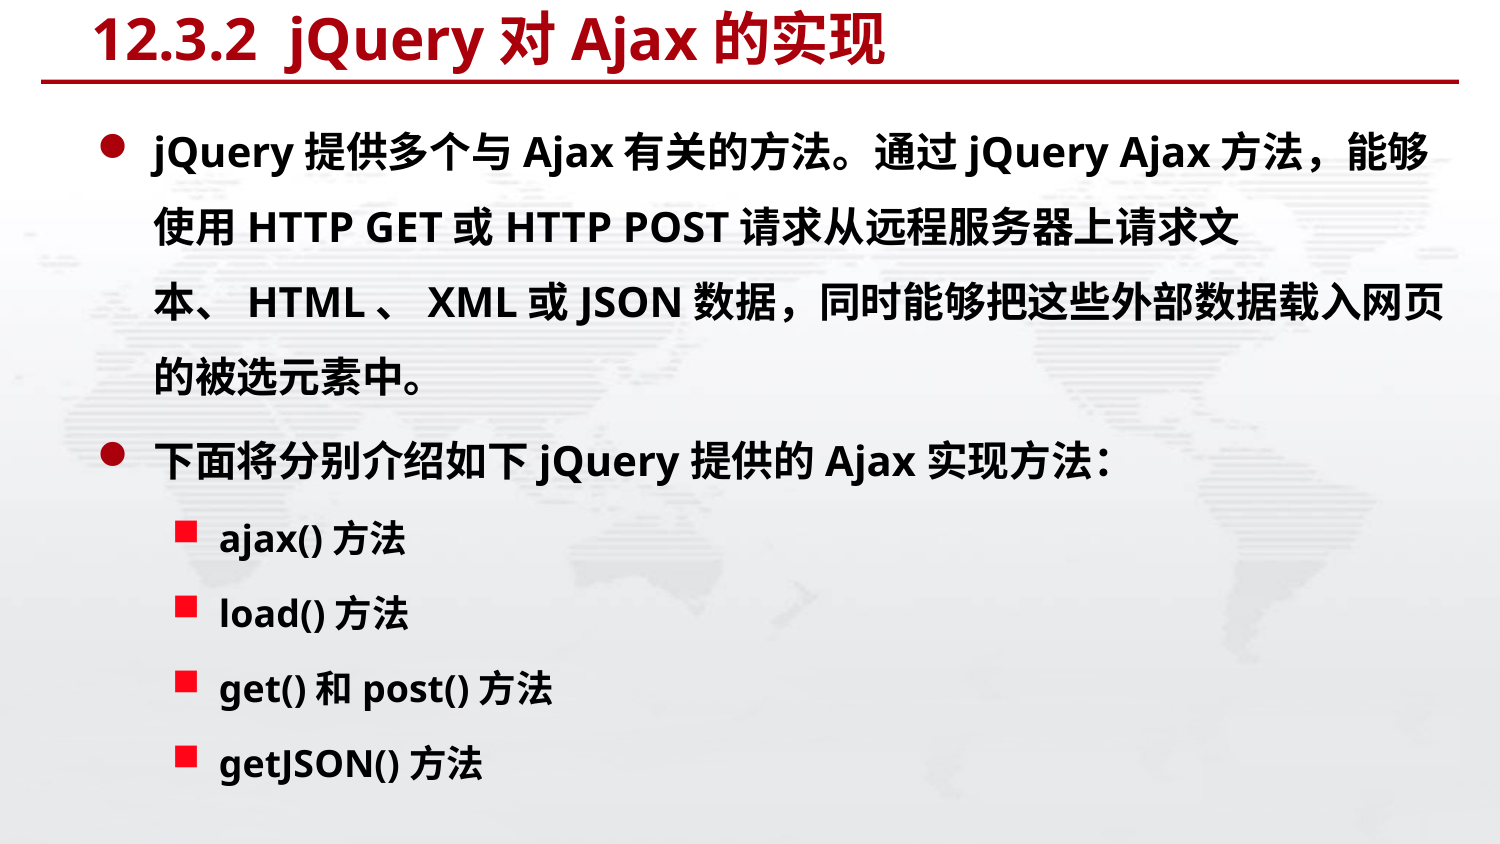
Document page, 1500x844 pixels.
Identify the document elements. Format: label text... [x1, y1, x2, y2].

list jQuery提供多个与Ajax有关的方法。通过jQuery Ajax方法，能够使用HTTP GET或HTTP POST请求从远程服务器上请求文本、HTML、XML或JSON数据，同时能够把这些外部数据载入网页的被选元素中。 下面将分别介绍如下jQuery提供的Ajax实现方法： ajax()方法 load()方法 get()和post()方法 getJSON()方法 [81, 93, 1466, 809]
picture [0, 1, 1500, 844]
title 12.3.2 jQuery对Ajax的实现 [76, 2, 1091, 71]
